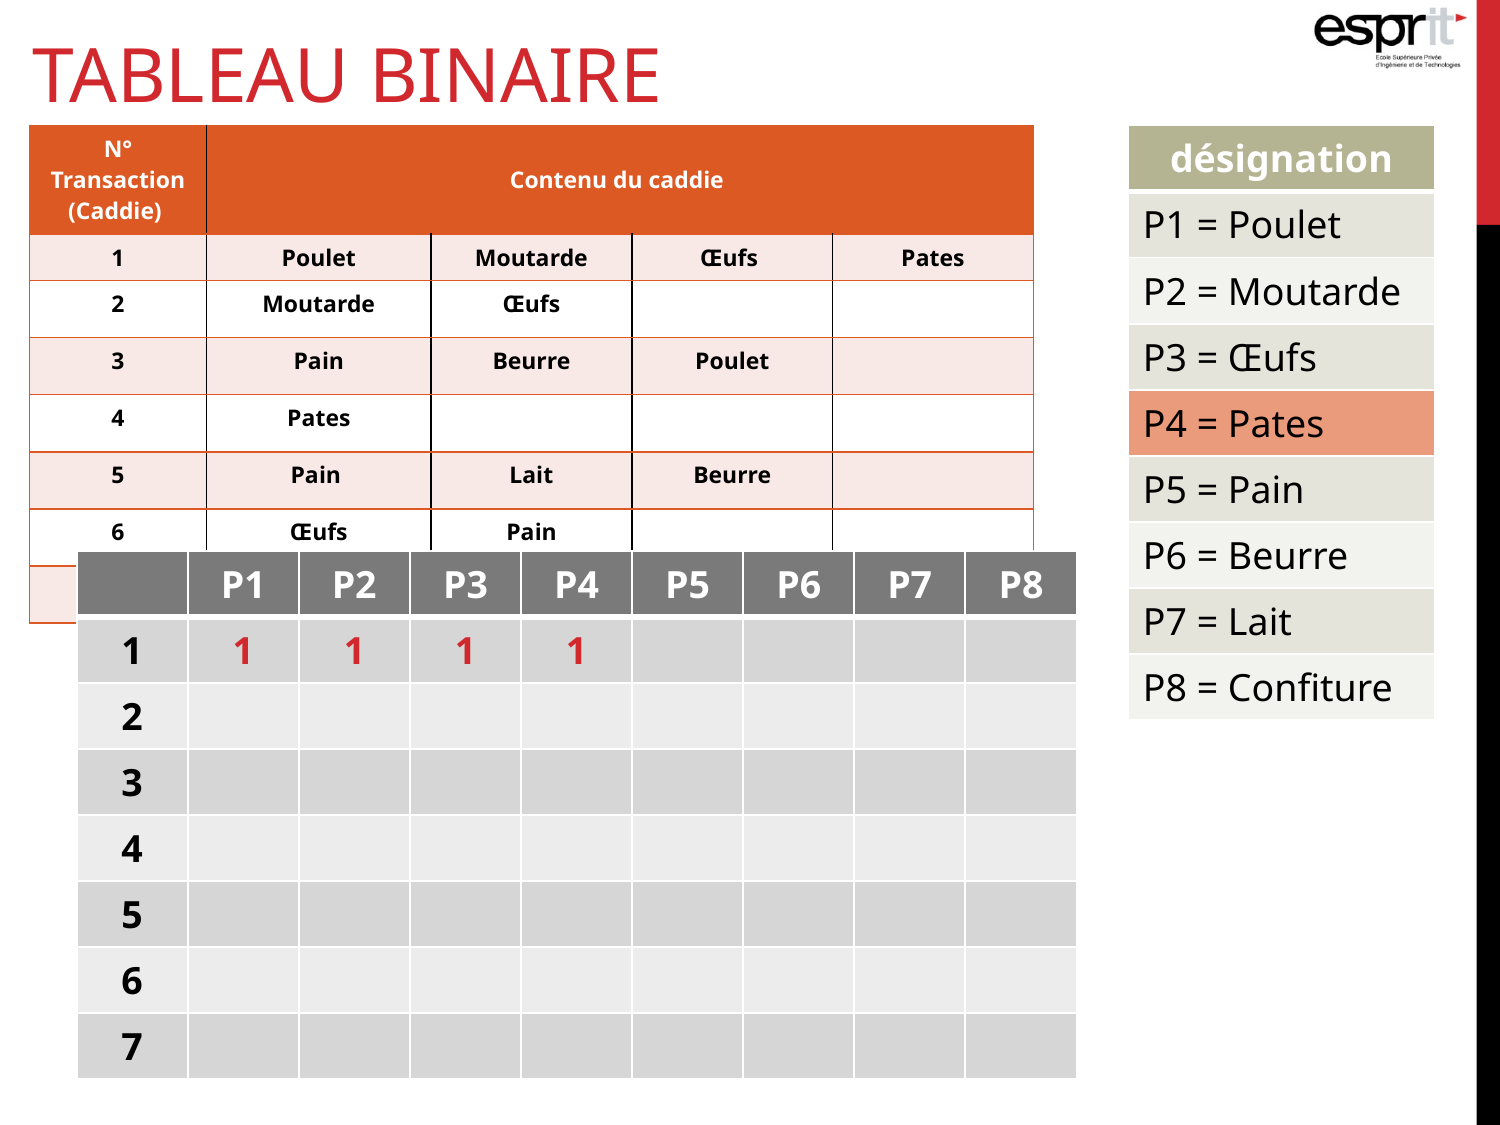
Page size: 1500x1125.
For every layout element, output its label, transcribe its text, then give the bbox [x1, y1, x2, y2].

table_cell [744, 816, 853, 880]
table_header Contenu du caddie [207, 126, 1033, 233]
table_cell Pain [207, 453, 430, 508]
table_cell [855, 620, 964, 682]
table_cell [855, 948, 964, 1012]
table_cell 6 [78, 948, 187, 1012]
table_header P7 [855, 552, 964, 614]
table_cell 1 [189, 620, 298, 682]
table_cell Moutarde [432, 235, 631, 280]
table_cell [300, 948, 409, 1012]
table_header P6 [744, 552, 853, 614]
table_cell P7 = Lait [1129, 589, 1434, 653]
table_cell [744, 882, 853, 946]
table_cell P6 = Beurre [1129, 523, 1434, 587]
table_cell P3 = Œufs [1129, 325, 1434, 389]
table_cell [300, 684, 409, 748]
table_cell Moutarde [207, 281, 430, 337]
table_cell [432, 395, 631, 451]
table_cell [966, 750, 1076, 814]
table_cell 3 [30, 338, 206, 394]
table_cell [744, 620, 853, 682]
table_cell 4 [78, 816, 187, 880]
table_cell 2 [30, 281, 206, 337]
table_header P5 [633, 552, 742, 614]
table_cell [522, 948, 631, 1012]
table_cell [966, 816, 1076, 880]
table_cell [966, 1014, 1076, 1078]
table_cell 5 [30, 453, 206, 508]
table_cell 5 [78, 882, 187, 946]
table_cell Pates [833, 235, 1033, 280]
table_cell [833, 338, 1033, 394]
table_cell [189, 948, 298, 1012]
table_cell [633, 684, 742, 748]
table_cell Poulet [633, 338, 832, 394]
table_header P2 [300, 552, 409, 614]
table_header N° Transaction (Caddie) [30, 126, 206, 233]
table_cell [744, 684, 853, 748]
table_cell [633, 948, 742, 1012]
table_cell [633, 281, 832, 337]
table_cell [855, 816, 964, 880]
table_cell Lait [432, 453, 631, 508]
table_cell [855, 1014, 964, 1078]
table_cell [633, 750, 742, 814]
title TABLEAU BINAIRE [17, 19, 1294, 126]
table_cell [189, 816, 298, 880]
table_header P8 [966, 552, 1076, 614]
table_cell Œufs [633, 235, 832, 280]
table_header [78, 552, 187, 614]
table_cell [411, 948, 520, 1012]
table_cell [833, 281, 1033, 337]
table_cell [522, 816, 631, 880]
table_cell [744, 750, 853, 814]
table_cell 6 [30, 510, 206, 565]
table_cell Beurre [633, 453, 832, 508]
table_cell [300, 882, 409, 946]
table_cell Pain [207, 338, 430, 394]
table_cell [855, 882, 964, 946]
table_cell [966, 684, 1076, 748]
table_cell 3 [78, 750, 187, 814]
table_cell [189, 750, 298, 814]
table_cell Beurre [432, 338, 631, 394]
table_cell [633, 395, 832, 451]
table_cell [833, 510, 1033, 550]
table_cell 7 [30, 567, 76, 622]
table_cell P8 = Confiture [1129, 655, 1434, 719]
table_header P1 [189, 552, 298, 614]
table_cell [300, 750, 409, 814]
table_cell Poulet [207, 235, 430, 280]
table_cell [522, 882, 631, 946]
table_cell Œufs [207, 510, 430, 550]
table_cell Œufs [432, 281, 631, 337]
table_cell [633, 816, 742, 880]
table_cell 1 [30, 235, 206, 280]
table_cell P4 = Pates [1129, 391, 1434, 455]
table_cell [411, 750, 520, 814]
table_header désignation [1129, 126, 1434, 189]
table_cell 1 [78, 620, 187, 682]
table_cell Pates [207, 395, 430, 451]
table_cell 1 [522, 620, 631, 682]
table_cell 1 [411, 620, 520, 682]
table_cell [966, 882, 1076, 946]
picture [1312, 5, 1471, 69]
table_cell [744, 948, 853, 1012]
table_cell [411, 684, 520, 748]
table_cell 4 [30, 395, 206, 451]
table_cell [833, 395, 1033, 451]
table_cell [189, 684, 298, 748]
table_header P4 [522, 552, 631, 614]
table_cell P5 = Pain [1129, 457, 1434, 521]
footer [0, 1070, 810, 1102]
table_cell [633, 882, 742, 946]
table_cell [633, 620, 742, 682]
table_cell [522, 684, 631, 748]
table_cell [522, 750, 631, 814]
table_cell [300, 816, 409, 880]
table_cell [411, 1014, 520, 1070]
table_cell [633, 1014, 742, 1070]
table_cell [833, 453, 1033, 508]
table_cell P2 = Moutarde [1129, 258, 1434, 323]
table_cell [855, 750, 964, 814]
table_cell [966, 620, 1076, 682]
table_header P3 [411, 552, 520, 614]
table_cell [744, 1014, 853, 1078]
table_cell Pain [432, 510, 631, 550]
table_cell [633, 510, 832, 550]
table_cell [411, 816, 520, 880]
table_cell [189, 882, 298, 946]
table_cell [189, 1014, 298, 1070]
table_cell [300, 1014, 409, 1070]
table_cell [411, 882, 520, 946]
table_cell [522, 1014, 631, 1070]
table_cell 2 [78, 684, 187, 748]
table_cell 1 [300, 620, 409, 682]
table_cell [966, 948, 1076, 1012]
table_cell P1 = Poulet [1129, 194, 1434, 257]
table_cell 7 [78, 1014, 187, 1070]
table_cell [855, 684, 964, 748]
